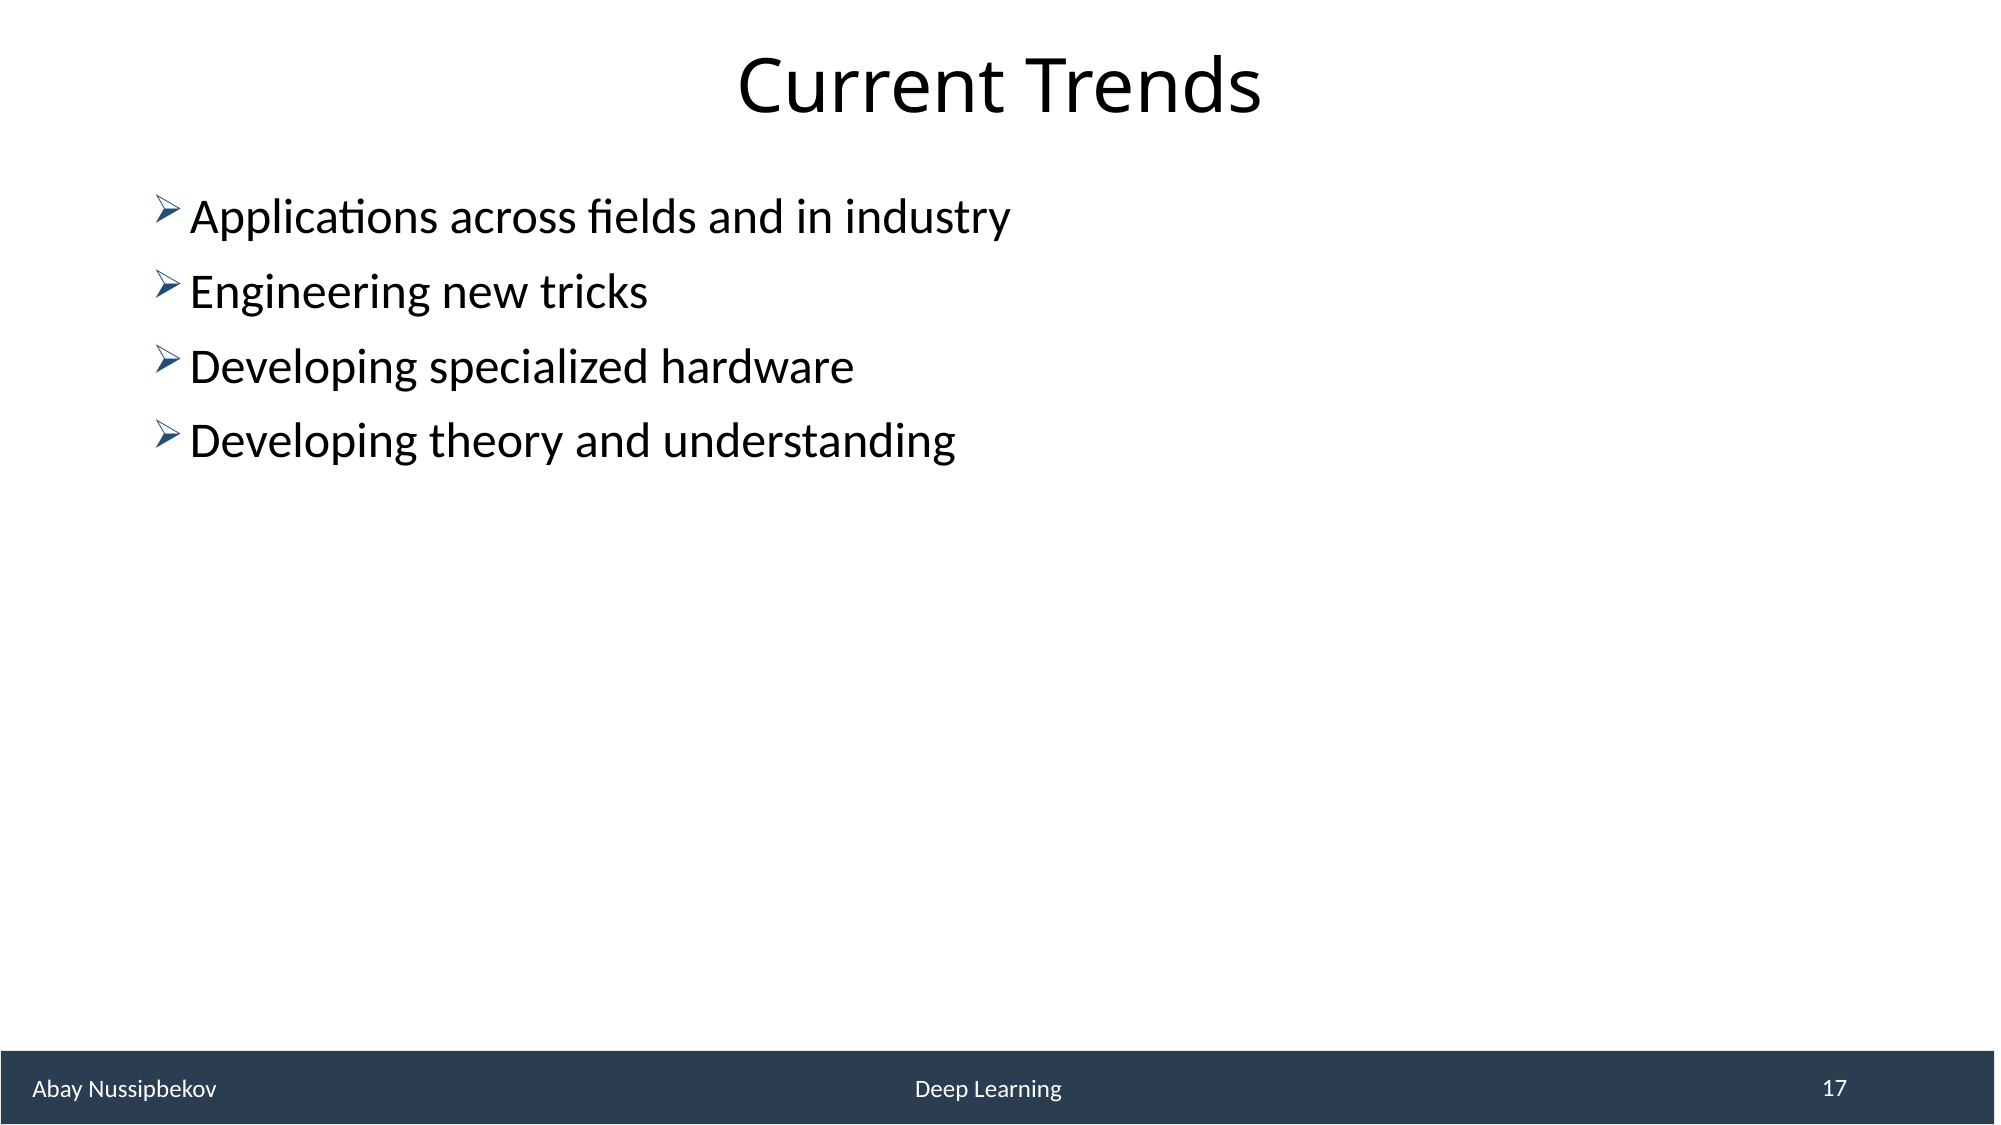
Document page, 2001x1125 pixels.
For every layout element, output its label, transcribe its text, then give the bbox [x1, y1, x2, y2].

list Applications across fields and in industry Engineering new tricks Developing specialized hardware Developing theory and understanding [137, 182, 1863, 1014]
footer Abay Nussipbekov Deep Learning [0, 1050, 1995, 1125]
title Current Trends [137, 38, 1863, 138]
slide_number 17 [1412, 1056, 1863, 1117]
